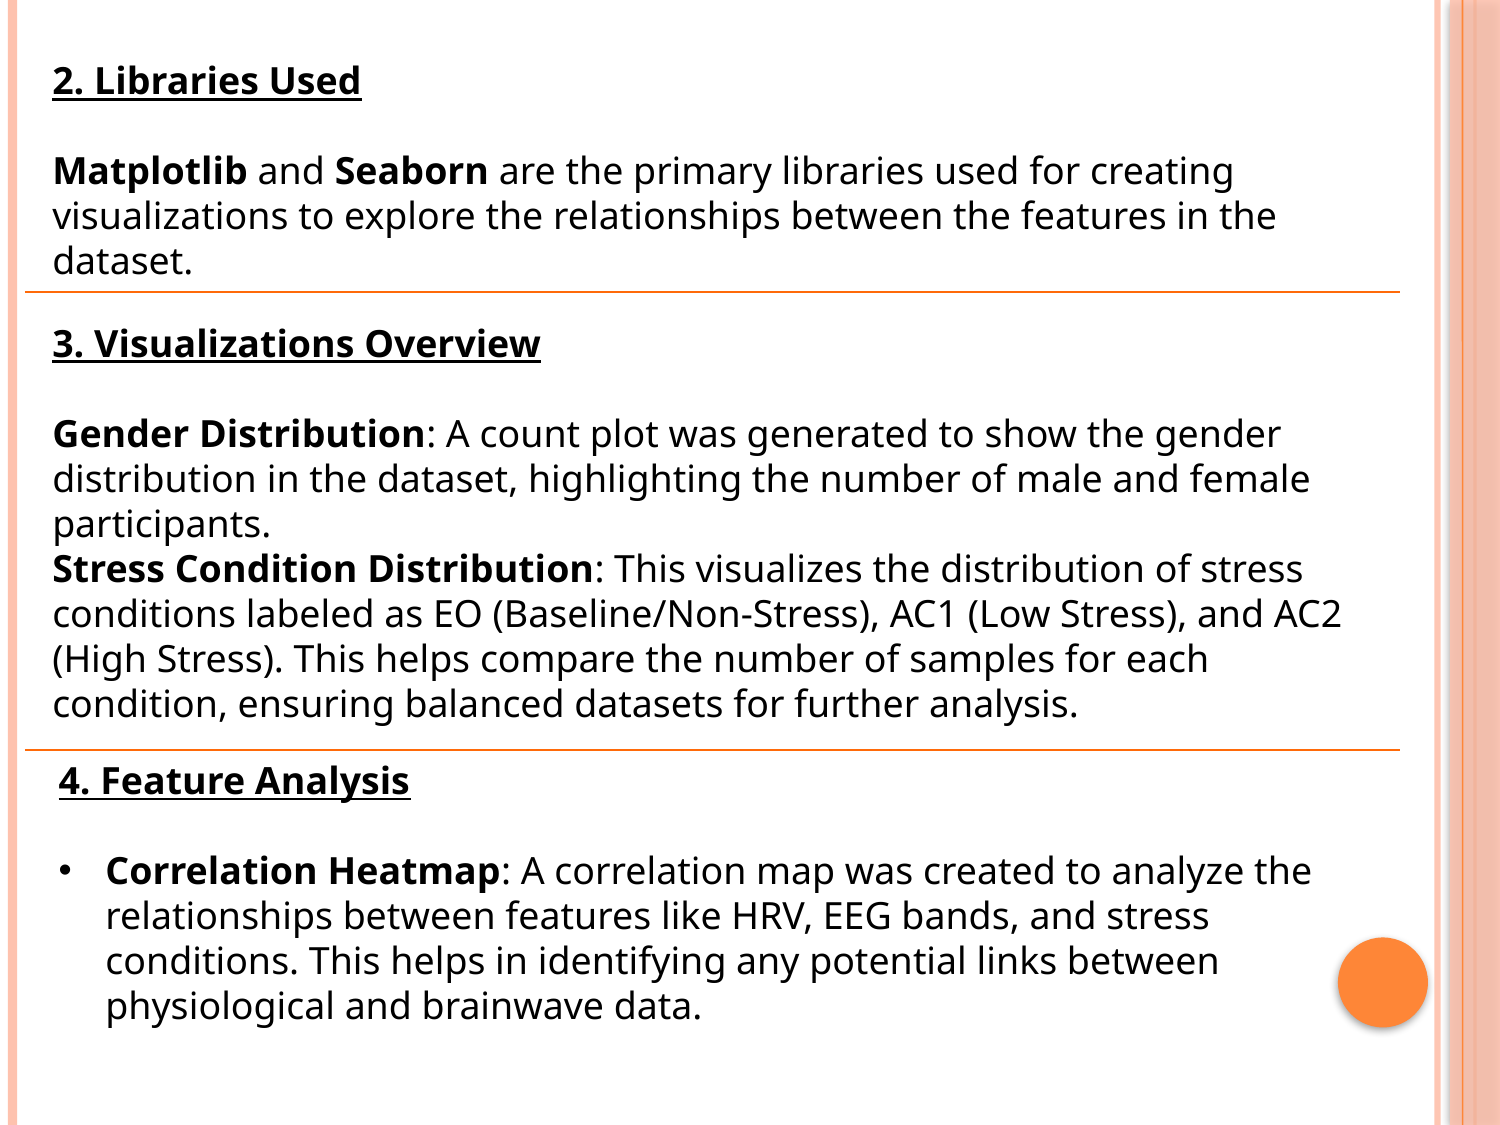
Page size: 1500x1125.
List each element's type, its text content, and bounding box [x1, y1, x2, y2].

text_box 2. Libraries Used Matplotlib and Seaborn are the primary libraries used for creating visualizations to explore the relationships between the features in the dataset. [37, 49, 1400, 290]
text_box 4. Feature Analysis Correlation Heatmap: A correlation map was created to analyze the relationships between features like HRV, EEG bands, and stress conditions. This helps in identifying any potential links between physiological and brainwave data. [43, 759, 1394, 1035]
text_box 3. Visualizations Overview Gender Distribution: A count plot was generated to show the gender distribution in the dataset, highlighting the number of male and female participants. Stress Condition Distribution: This visualizes the distribution of stress conditions labeled as EO (Baseline/Non-Stress), AC1 (Low Stress), and AC2 (High Stress). This helps compare the number of samples for each condition, ensuring balanced datasets for further analysis. [37, 312, 1388, 733]
